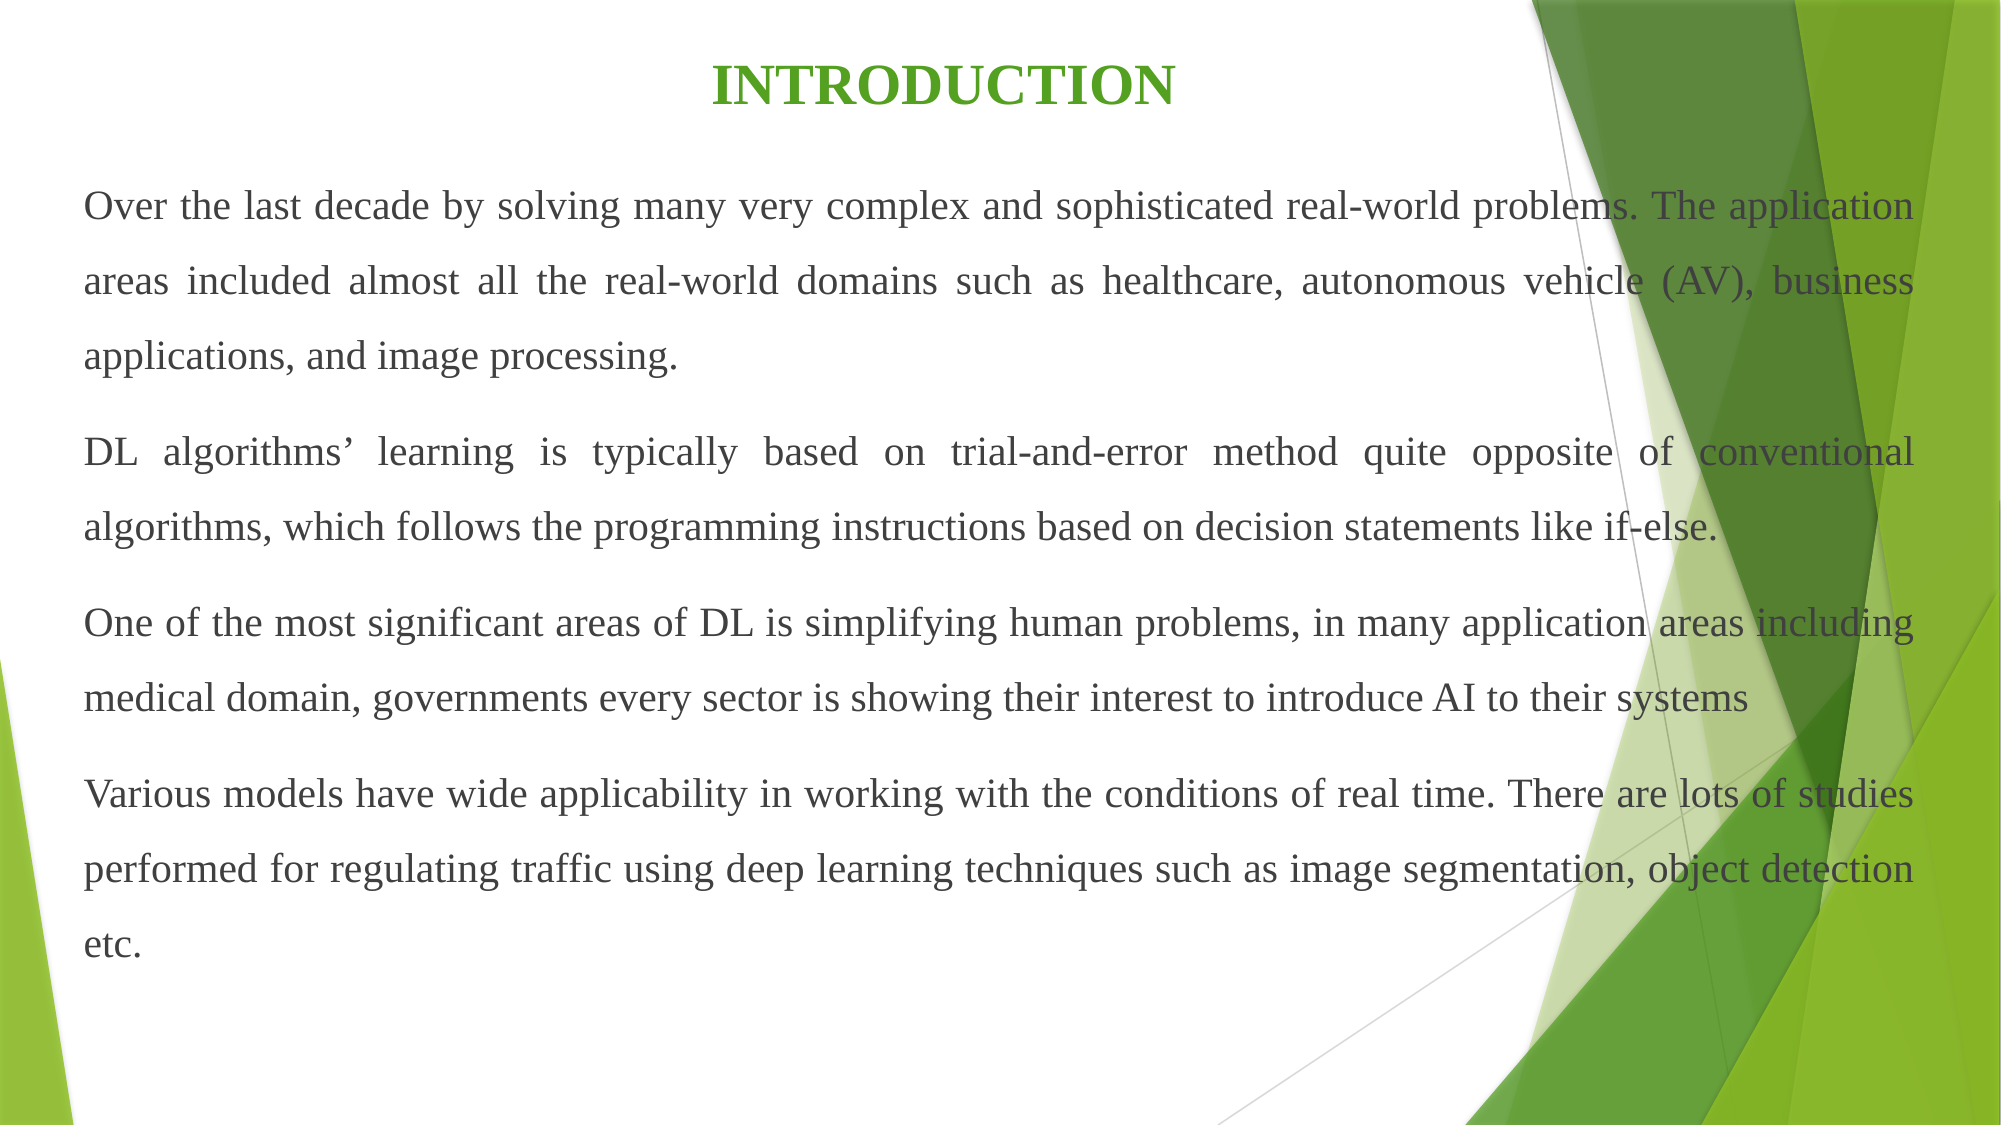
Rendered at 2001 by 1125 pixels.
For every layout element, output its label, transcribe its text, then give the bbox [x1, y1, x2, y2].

list Over the last decade by solving many very complex and sophisticated real-world problems. The application areas included almost all the real-world domains such as healthcare, autonomous vehicle (AV), business applications, and image processing. DL algorithms’ learning is typically based on trial-and-error method quite opposite of conventional algorithms, which follows the programming instructions based on decision statements like if-else. One of the most significant areas of DL is simplifying human problems, in many application areas including medical domain, governments every sector is showing their interest to introduce AI to their systems Various models have wide applicability in working with the conditions of real time. There are lots of studies performed for regulating traffic using deep learning techniques such as image segmentation, object detection etc. [68, 145, 1932, 1018]
title INTRODUCTION [611, 38, 1277, 145]
